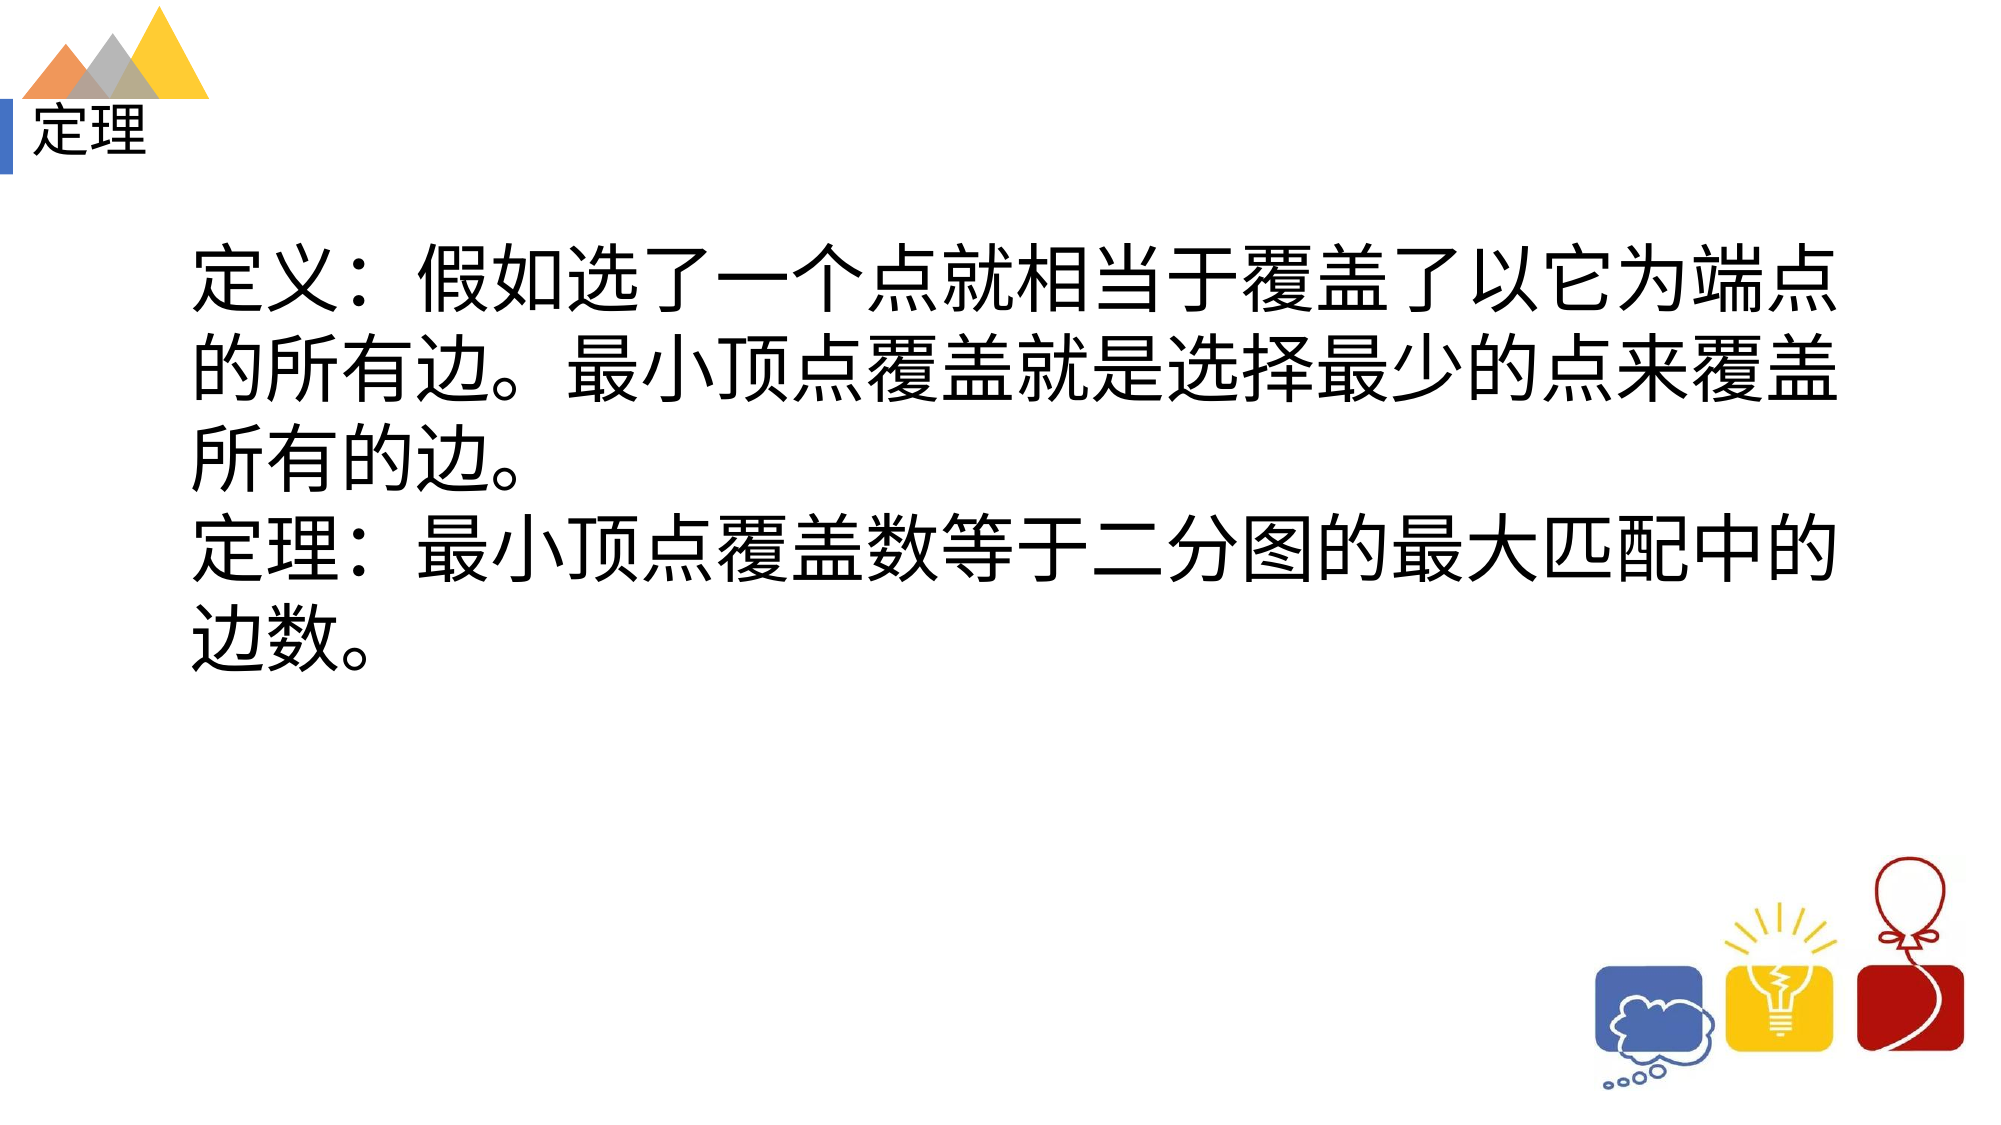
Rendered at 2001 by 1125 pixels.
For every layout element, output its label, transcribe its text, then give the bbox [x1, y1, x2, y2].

text_box 定理 [16, 85, 834, 171]
text_box 定义：假如选了一个点就相当于覆盖了以它为端点的所有边。最小顶点覆盖就是选择最少的点来覆盖所有的边。 定理：最小顶点覆盖数等于二分图的最大匹配中的边数。 [176, 223, 1890, 734]
